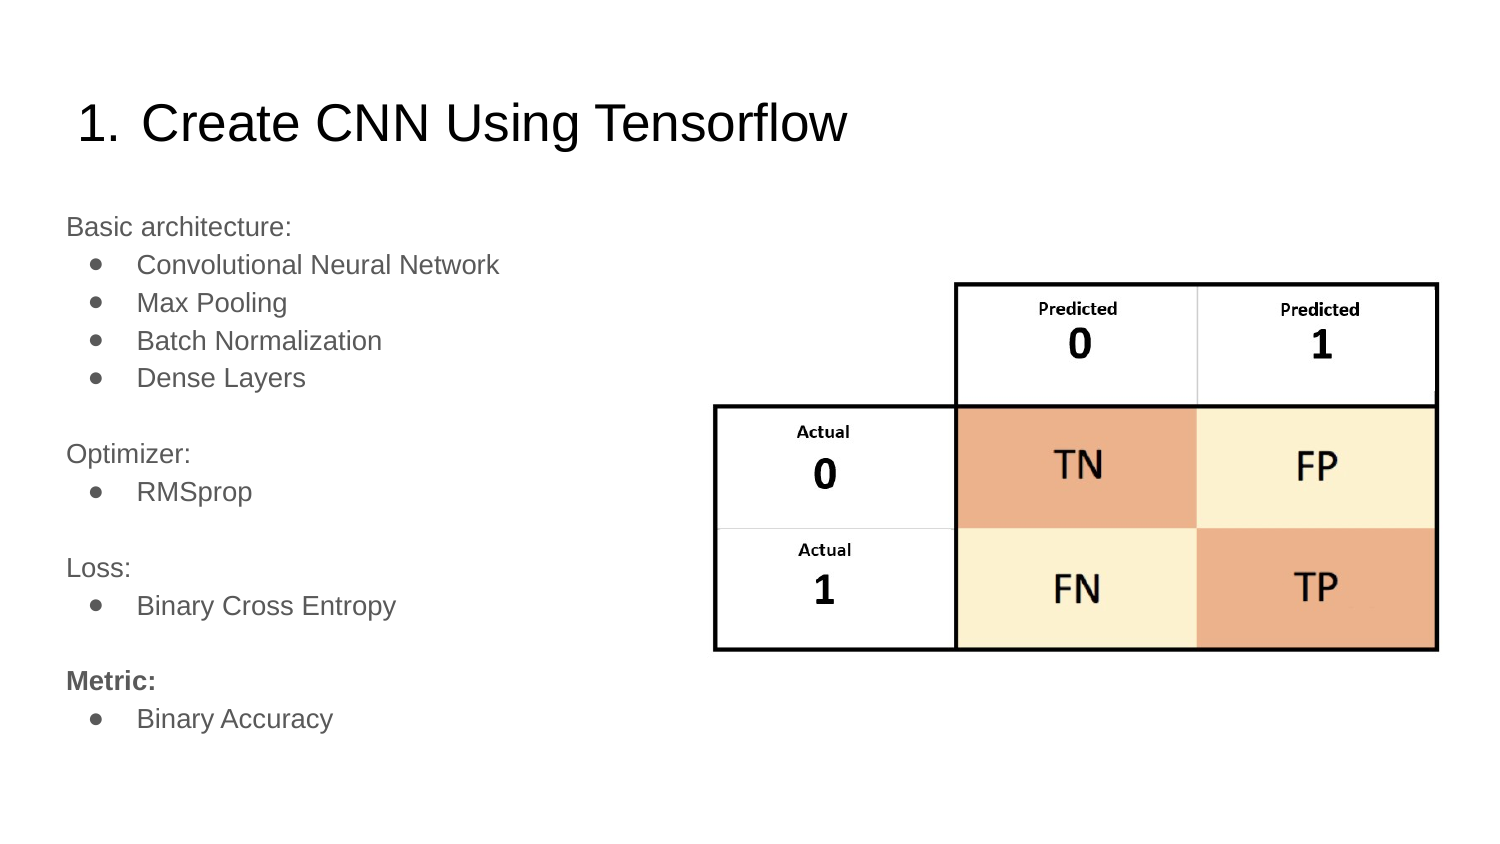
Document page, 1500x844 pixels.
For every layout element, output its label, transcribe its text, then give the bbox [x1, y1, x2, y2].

list Basic architecture: Convolutional Neural Network Max Pooling Batch Normalization Dense Layers Optimizer: RMSprop Loss: Binary Cross Entropy Metric: Binary Accuracy [51, 189, 708, 750]
picture [707, 276, 1451, 662]
title Create CNN Using Tensorflow [51, 72, 1449, 167]
